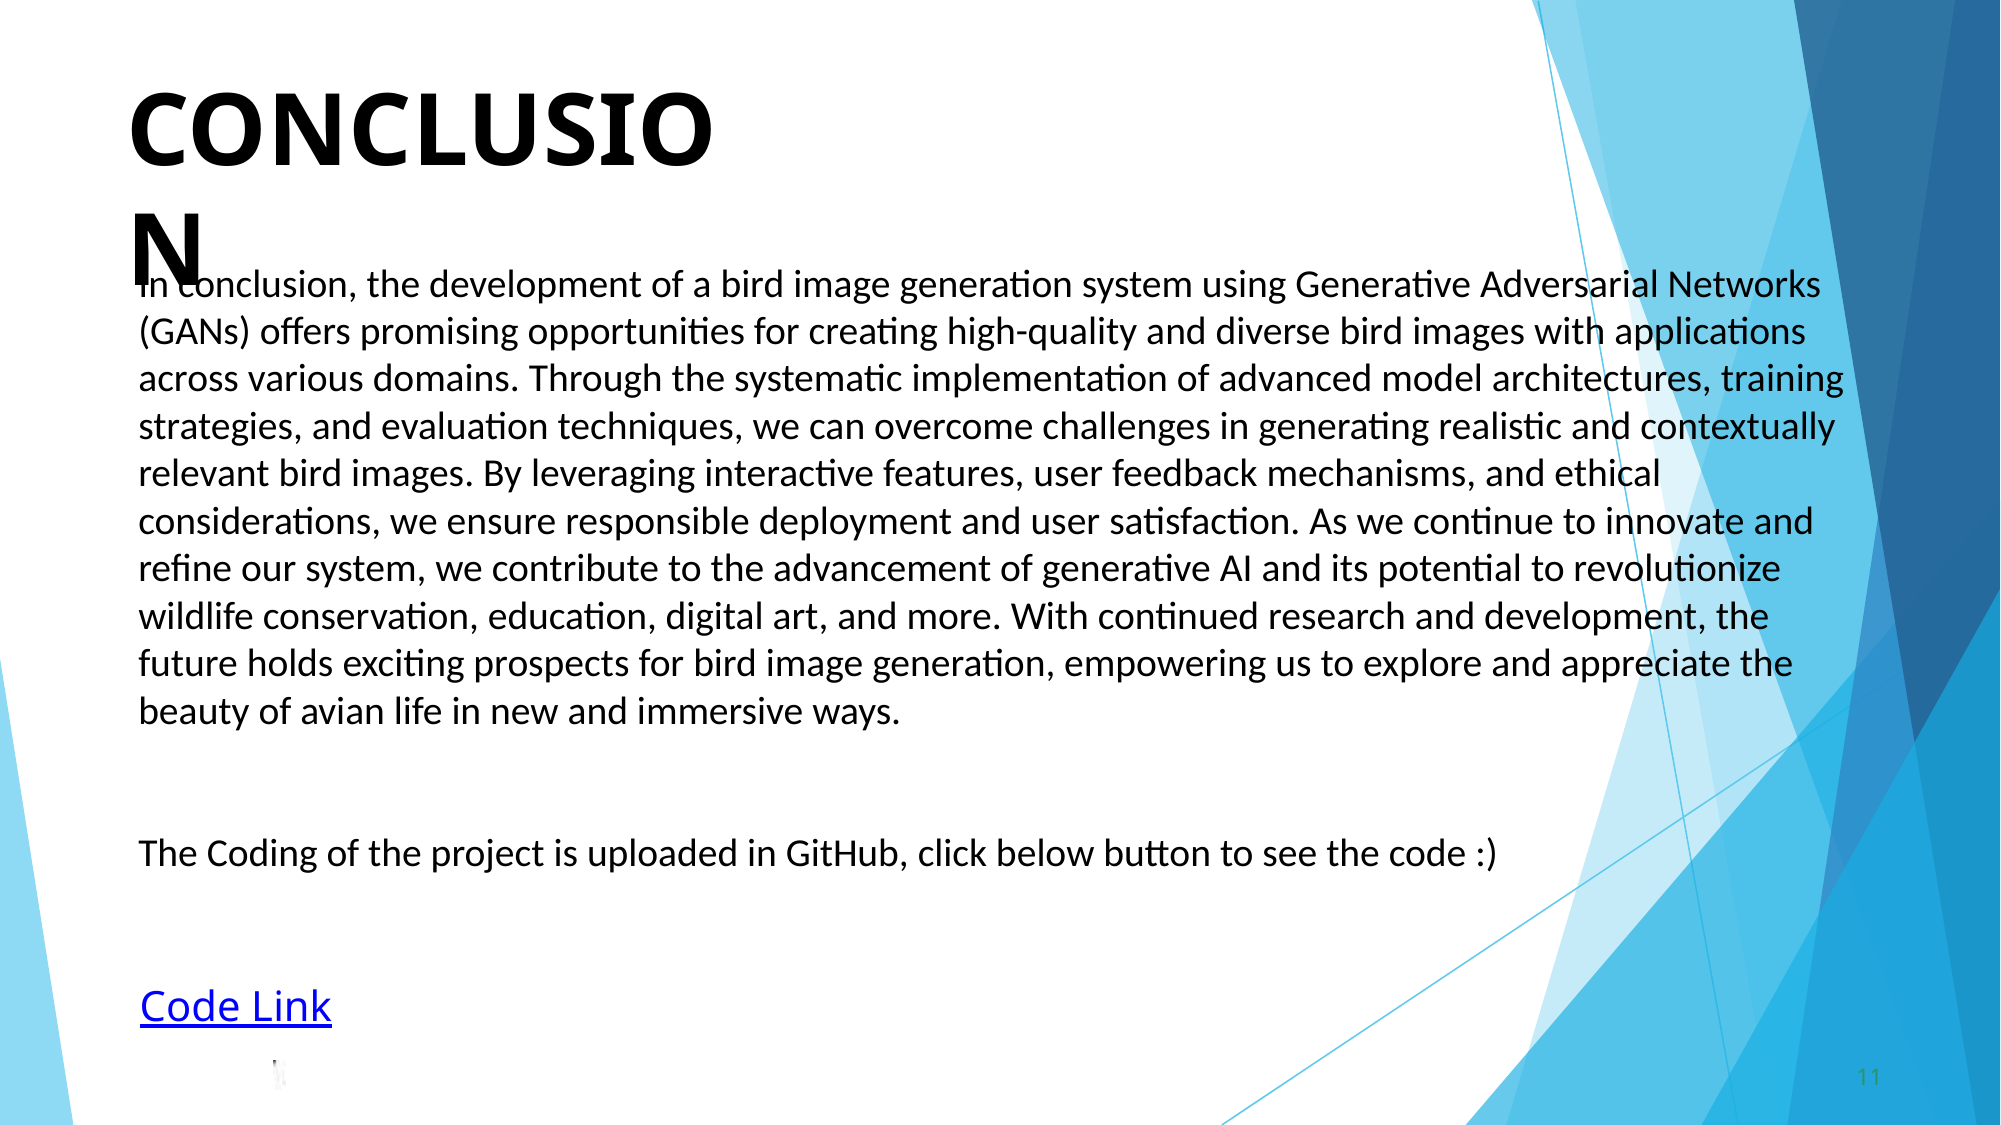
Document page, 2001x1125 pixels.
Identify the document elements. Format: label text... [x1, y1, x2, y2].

text_box In conclusion, the development of a bird image generation system using Generative Adversarial Networks (GANs) offers promising opportunities for creating high-quality and diverse bird images with applications across various domains. Through the systematic implementation of advanced model architectures, training strategies, and evaluation techniques, we can overcome challenges in generating realistic and contextually relevant bird images. By leveraging interactive features, user feedback mechanisms, and ethical considerations, we ensure responsible deployment and user satisfaction. As we continue to innovate and refine our system, we contribute to the advancement of generative AI and its potential to revolutionize wildlife conservation, education, digital art, and more. With continued research and development, the future holds exciting prospects for bird image generation, empowering us to explore and appreciate the beauty of avian life in new and immersive ways. The Coding of the project is uploaded in GitHub, click below button to see the code :) [123, 249, 1888, 883]
picture [273, 1060, 287, 1091]
text_box Code Link [137, 976, 340, 1037]
title CONCLUSION [123, 63, 788, 249]
text_box ‹#› [1849, 1061, 1888, 1095]
